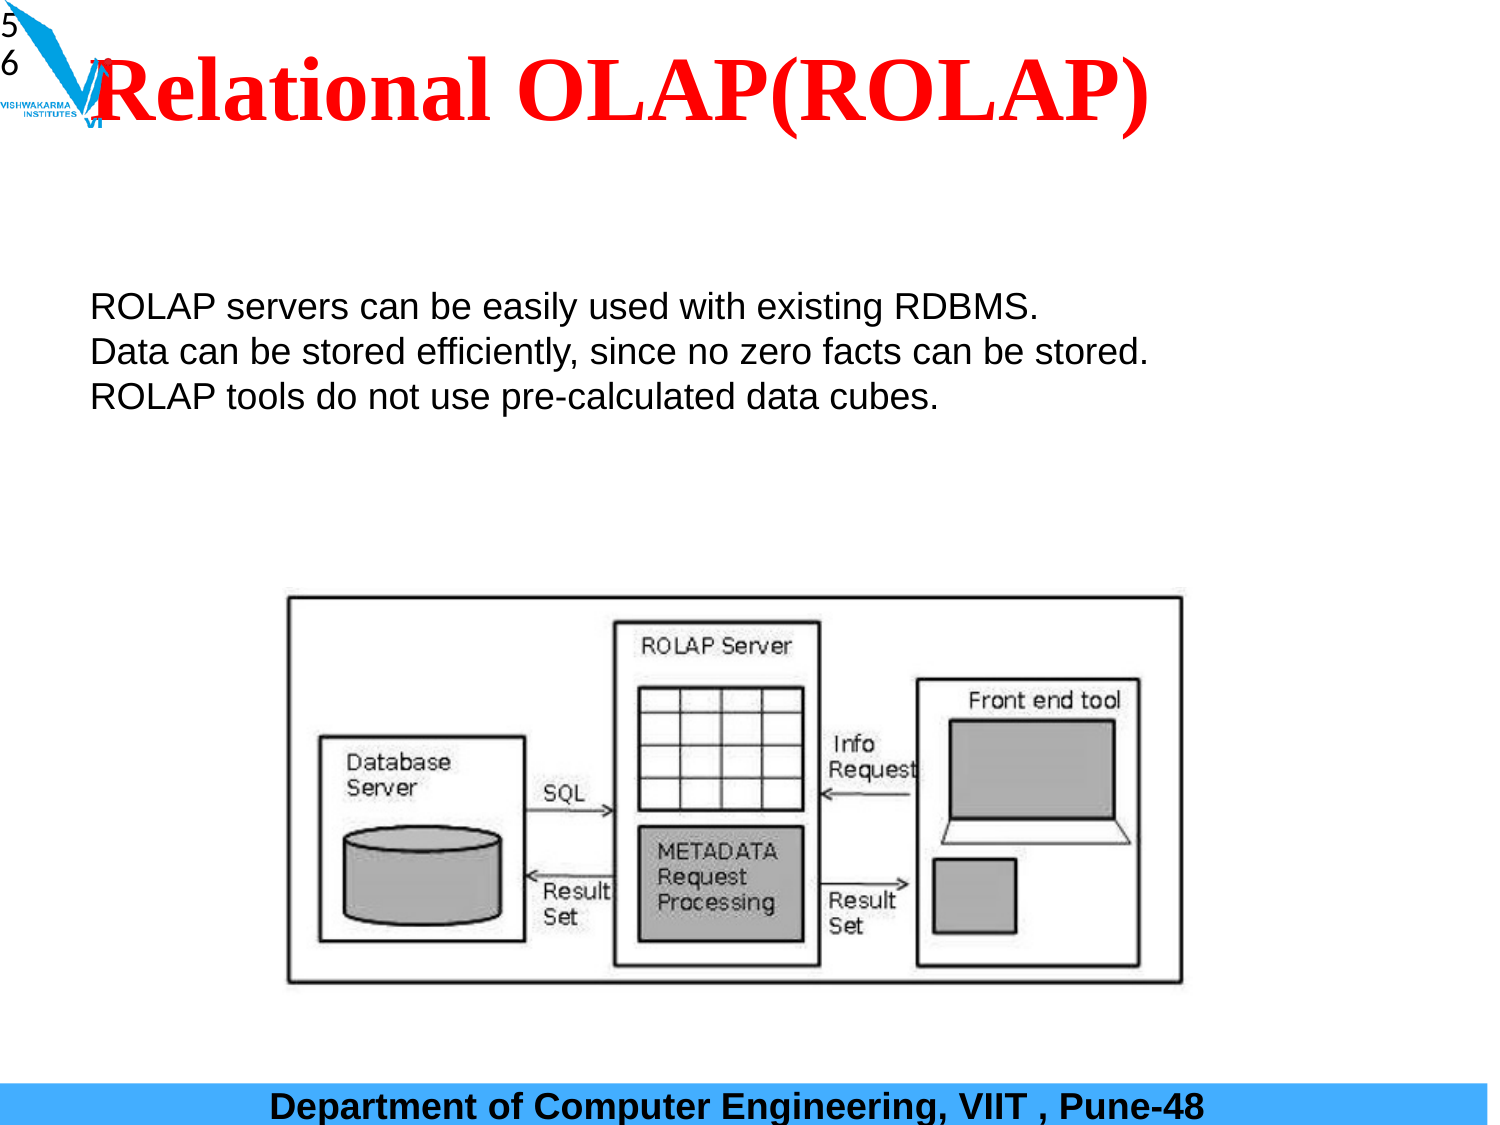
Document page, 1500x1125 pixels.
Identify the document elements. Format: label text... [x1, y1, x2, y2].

text_box [75, 187, 1425, 1081]
text_box Department of Computer Engineering, VIIT , Pune-48 [0, 1081, 1489, 1125]
picture [0, 0, 120, 135]
text_box Relational OLAP(ROLAP) [75, 45, 1425, 187]
text_box ROLAP servers can be easily used with existing RDBMS. Data can be stored efficiently, since no zero facts can be stored. ROLAP tools do not use pre-calculated data cubes. [75, 274, 1400, 425]
picture [282, 587, 1193, 996]
